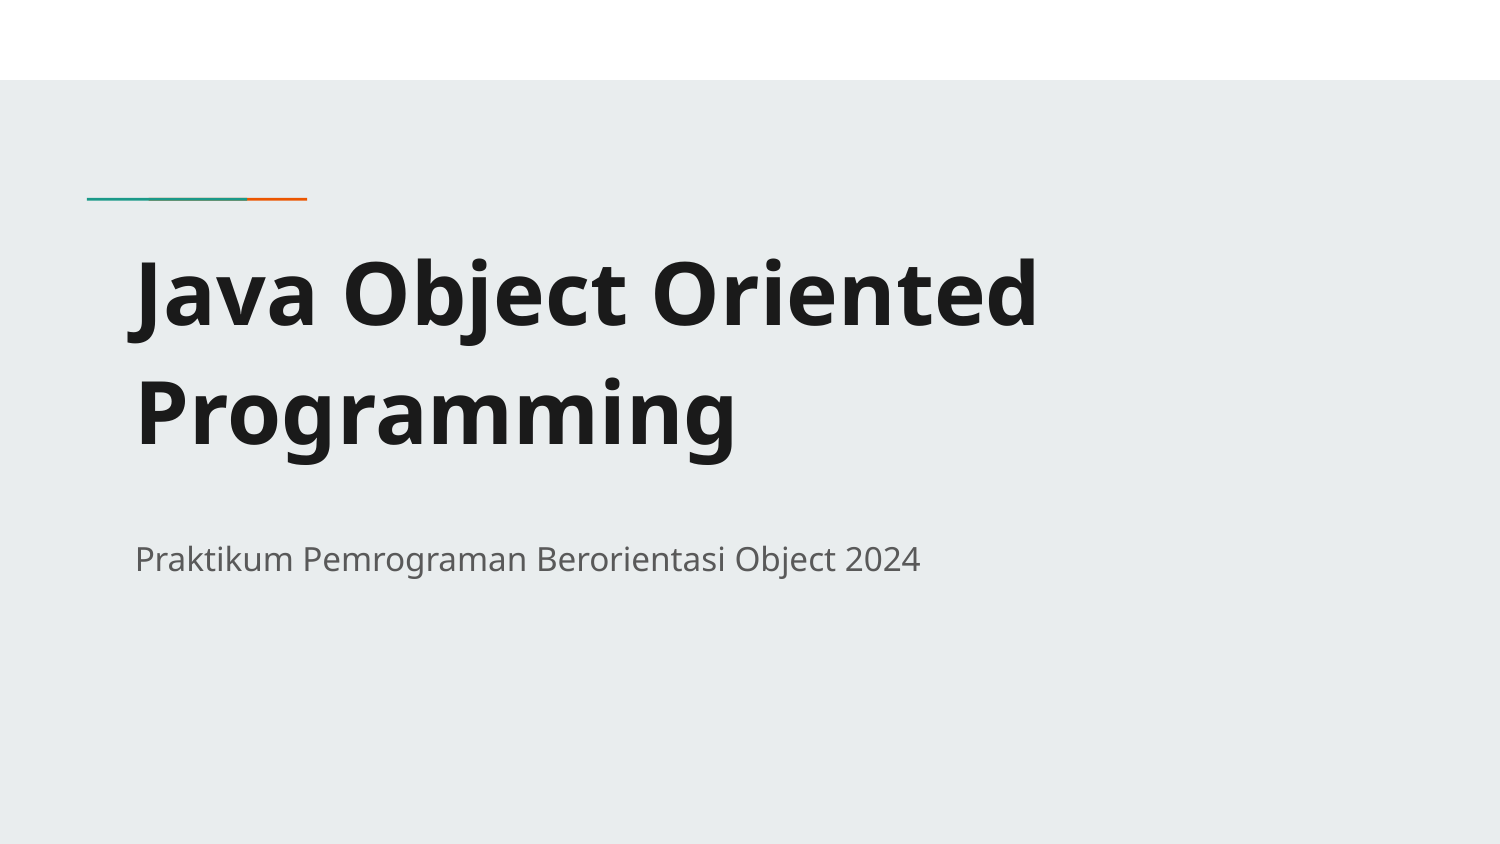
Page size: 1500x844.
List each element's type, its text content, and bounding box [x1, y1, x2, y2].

title Java Object Oriented Programming [119, 216, 1381, 490]
subtitle Praktikum Pemrograman Berorientasi Object 2024 [119, 520, 1381, 610]
